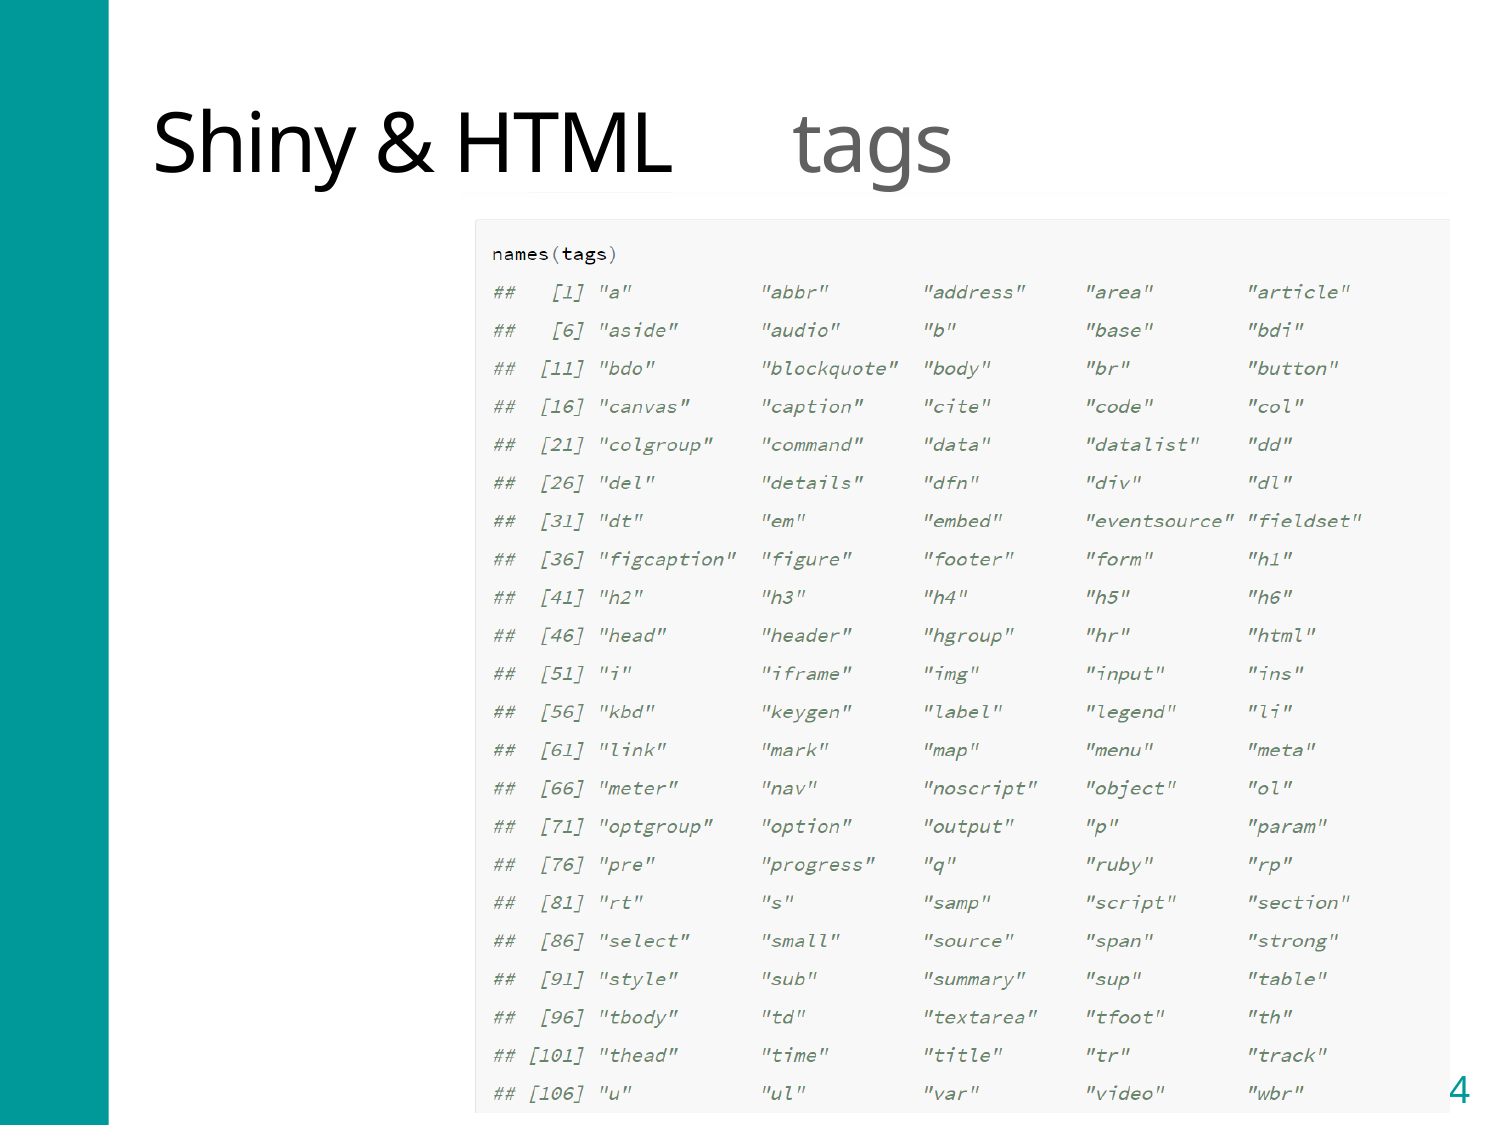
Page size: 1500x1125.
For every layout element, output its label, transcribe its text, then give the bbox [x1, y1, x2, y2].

title Shiny & HTML tags [137, 45, 1388, 233]
slide_number 14 [1404, 1057, 1496, 1125]
picture [461, 191, 1450, 1114]
